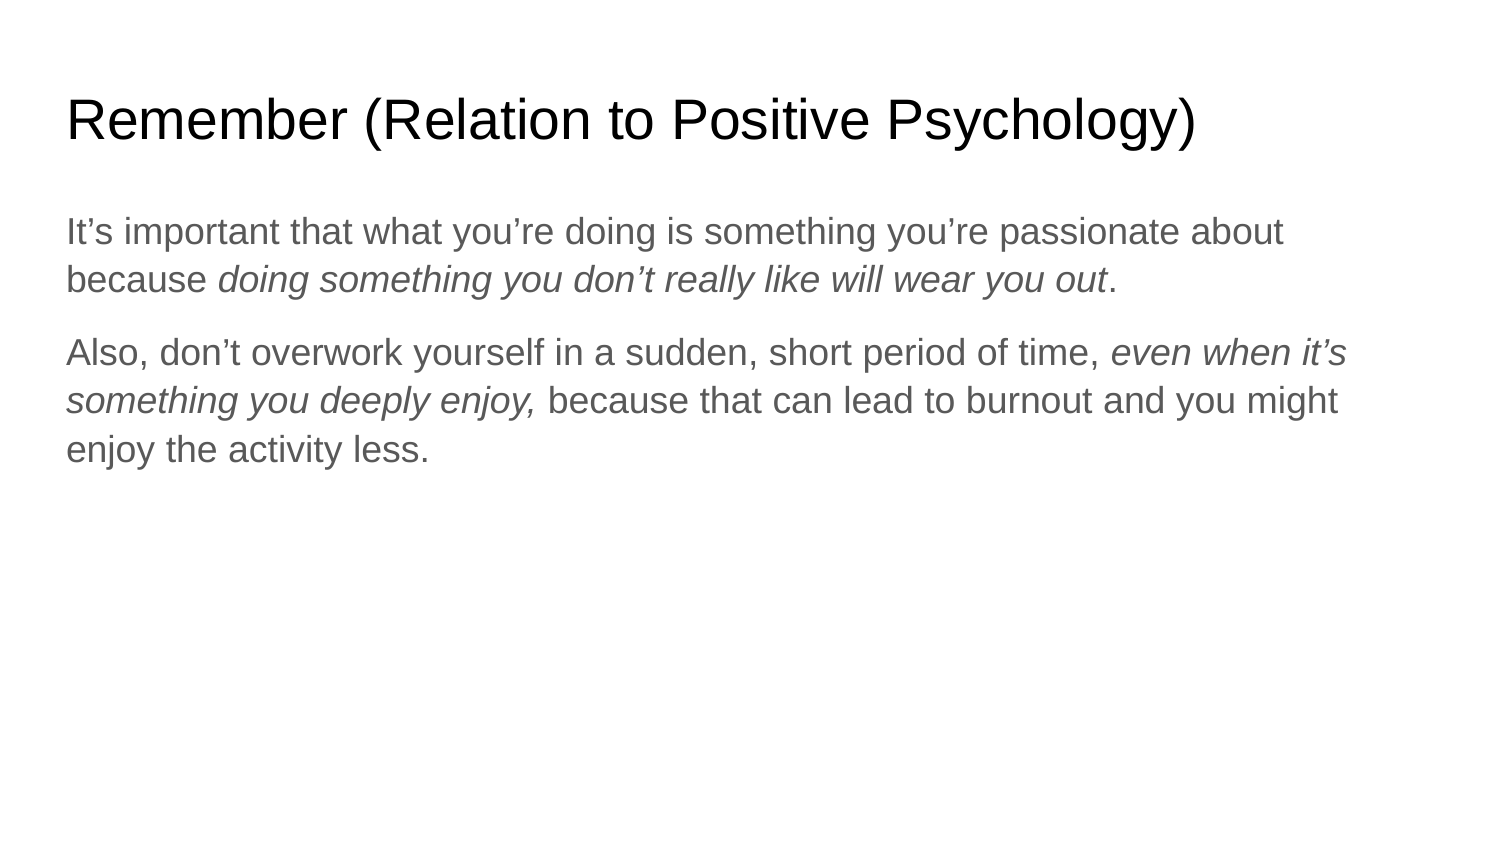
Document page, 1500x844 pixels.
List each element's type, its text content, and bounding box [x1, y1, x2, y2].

title Remember (Relation to Positive Psychology) [51, 72, 1449, 167]
list It’s important that what you’re doing is something you’re passionate about because doing something you don’t really like will wear you out. Also, don’t overwork yourself in a sudden, short period of time, even when it’s something you deeply enjoy, because that can lead to burnout and you might enjoy the activity less. [51, 189, 1449, 750]
